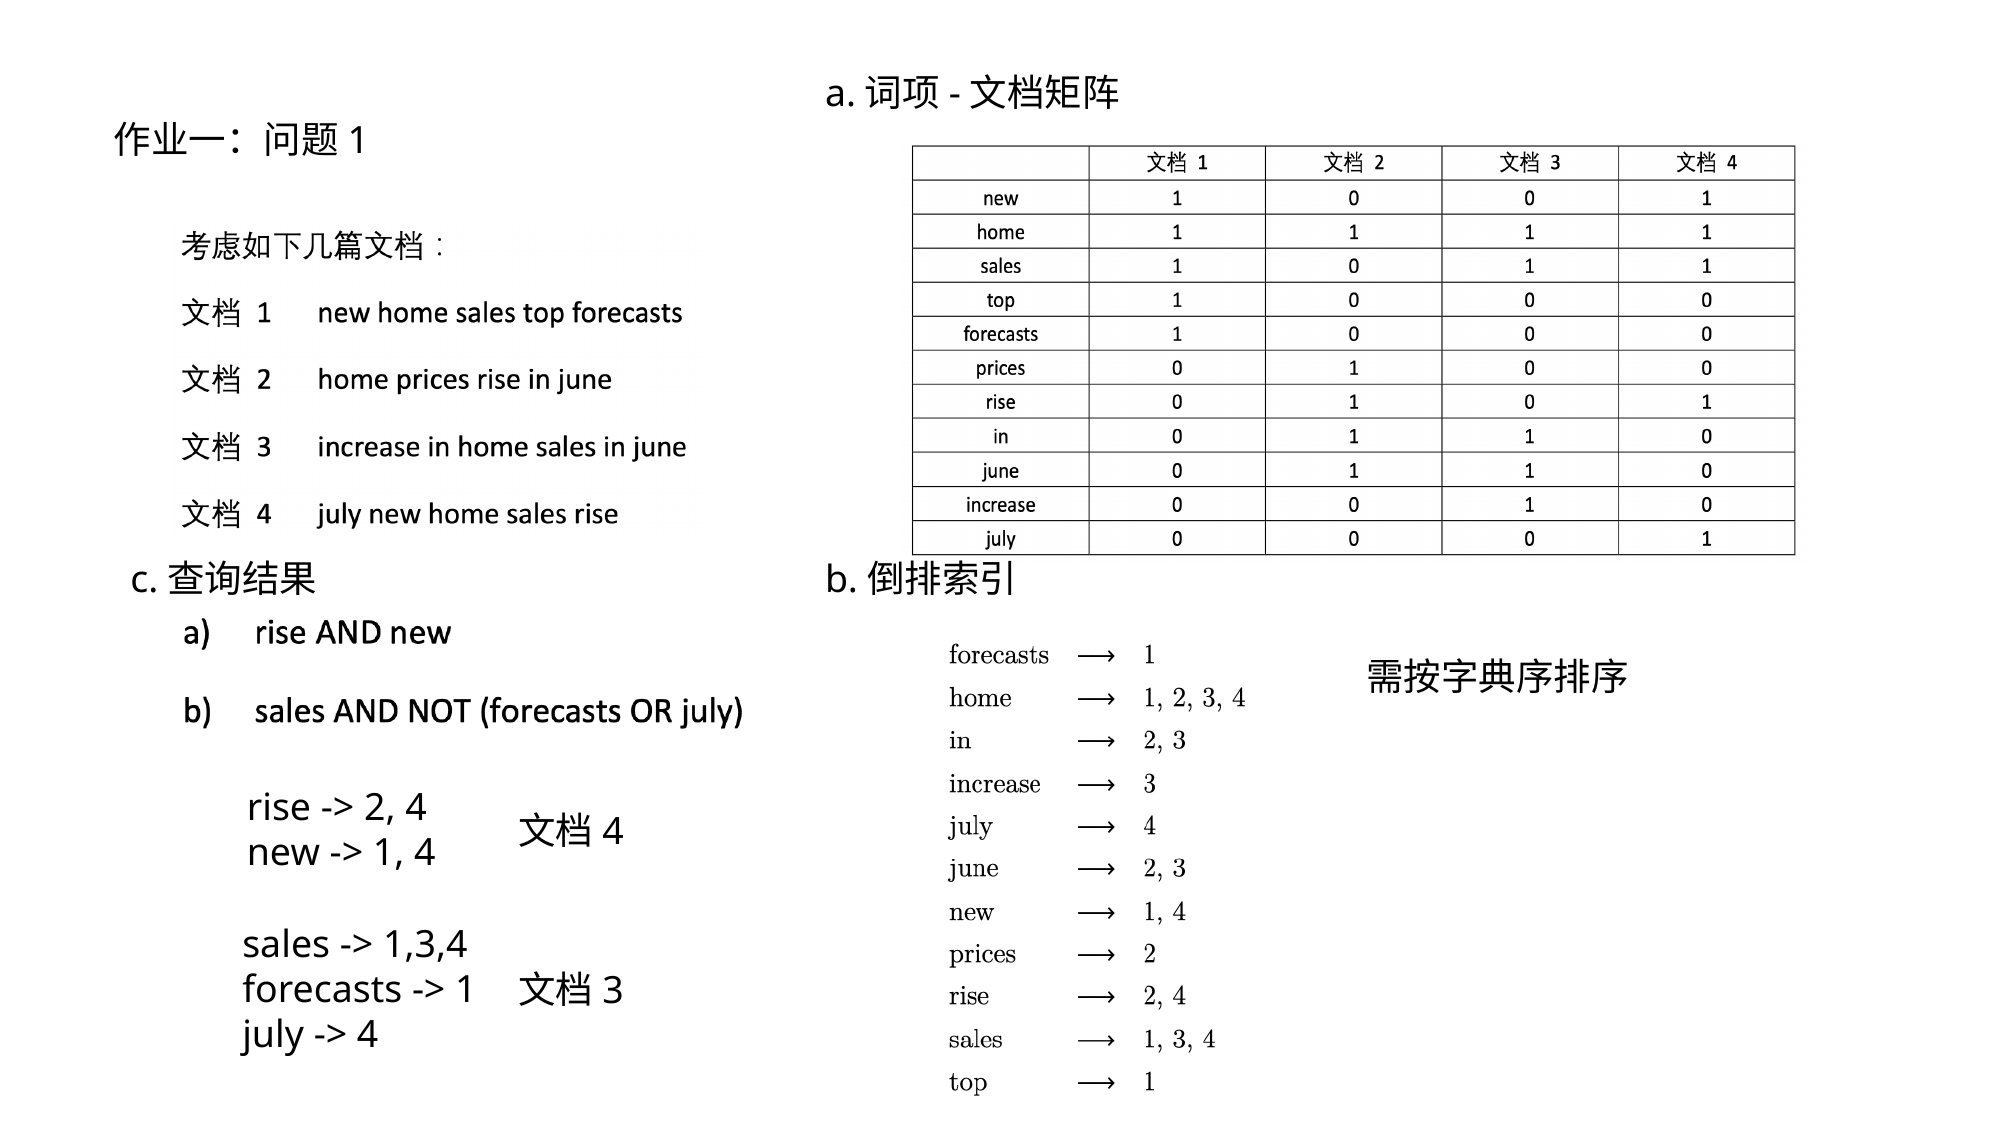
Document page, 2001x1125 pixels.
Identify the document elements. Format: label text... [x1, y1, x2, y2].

text_box rise -> 2, 4 new -> 1, 4 [232, 775, 451, 881]
text_box 文档4 [503, 799, 639, 860]
picture [170, 600, 751, 748]
text_box 作业一：问题1 [98, 108, 384, 169]
text_box a.词项-文档矩阵 [810, 61, 1477, 122]
picture [900, 139, 1807, 563]
text_box c.查询结果 [115, 547, 783, 608]
text_box sales -> 1,3,4 forecasts -> 1 july -> 4 [227, 913, 492, 1063]
text_box b.倒排索引 [810, 547, 1477, 608]
picture [920, 618, 1260, 1102]
picture [170, 222, 713, 539]
text_box 文档3 [503, 958, 639, 1019]
text_box 需按字典序排序 [1351, 645, 1739, 706]
